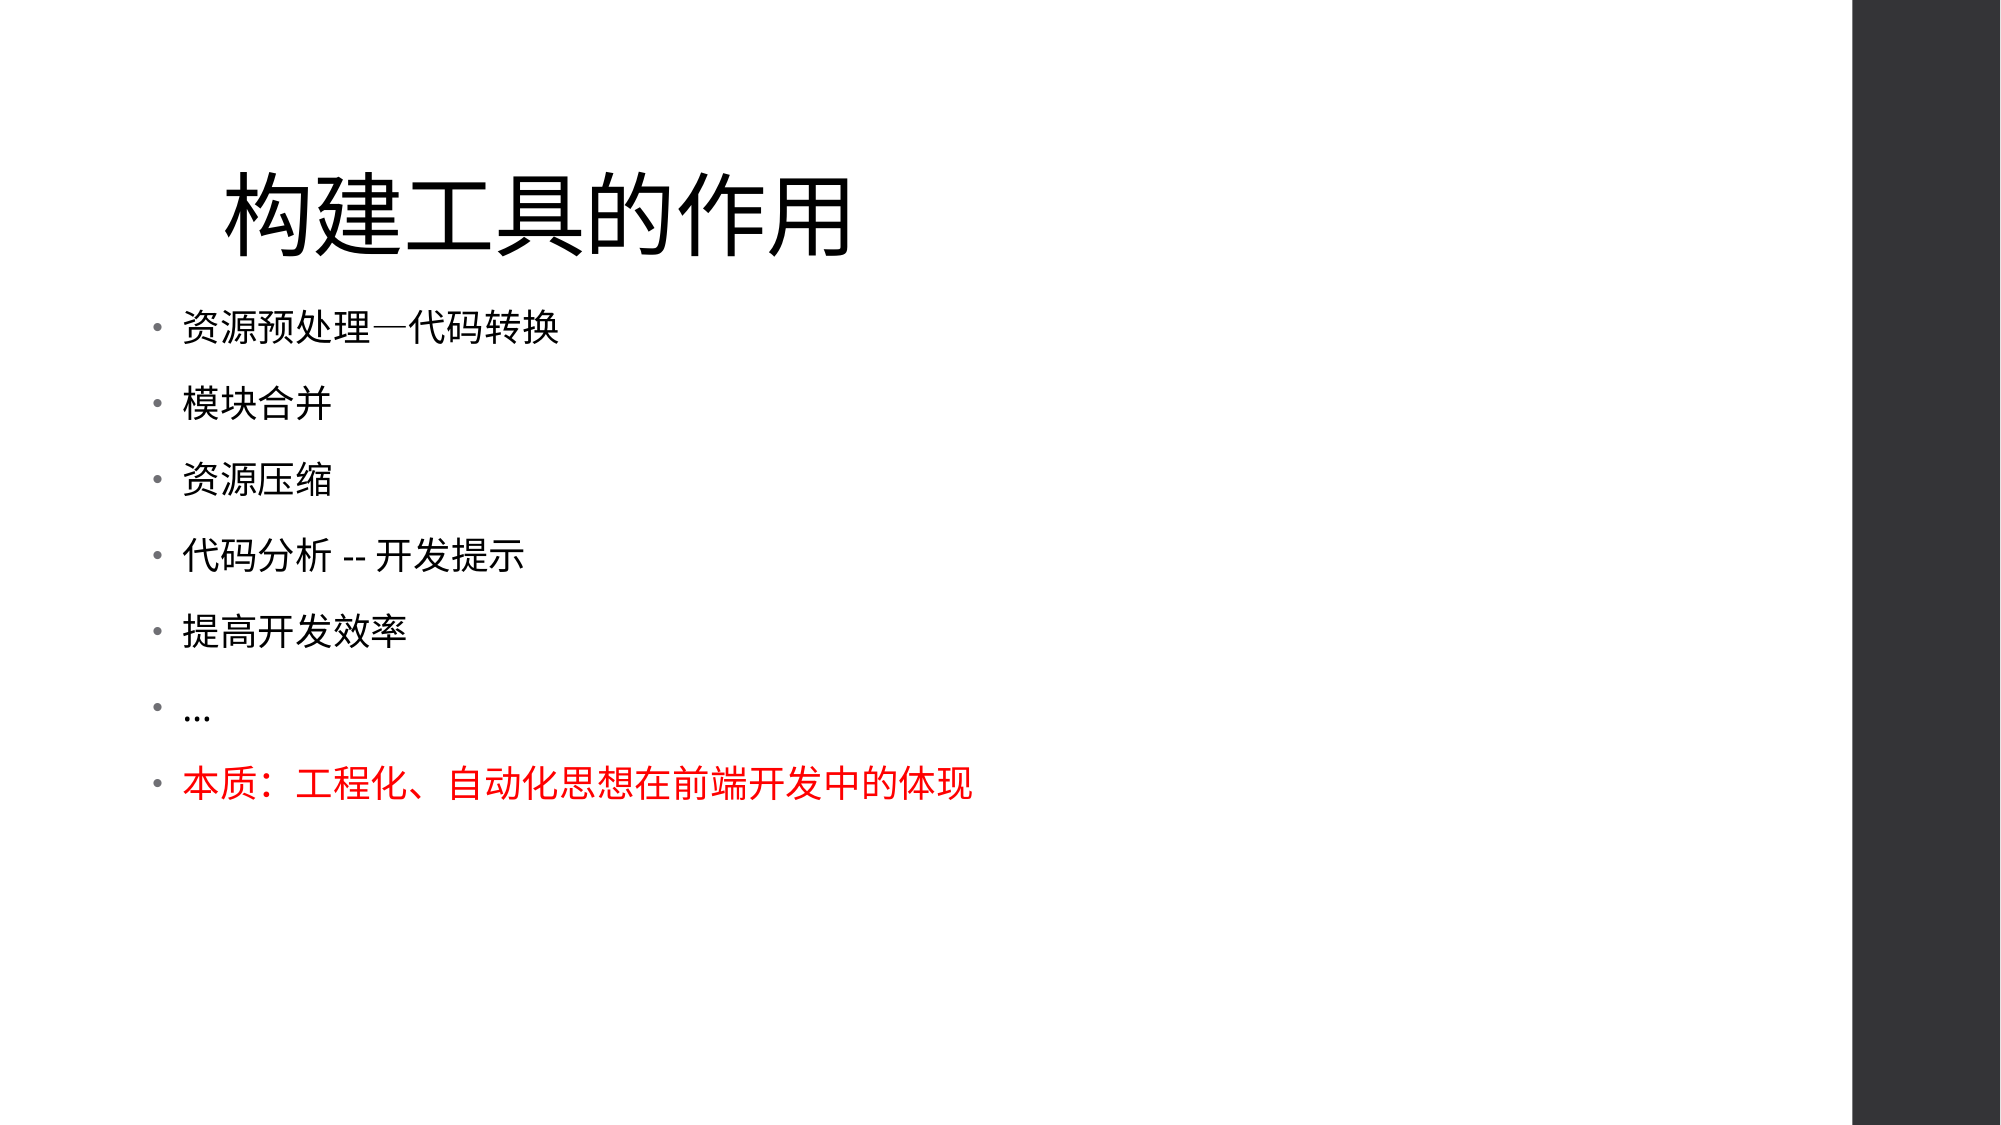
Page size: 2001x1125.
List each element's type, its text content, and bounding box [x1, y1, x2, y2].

list 资源预处理—代码转换 模块合并 资源压缩 代码分析--开发提示 提高开发效率 … 本质：工程化、自动化思想在前端开发中的体现 [137, 299, 1863, 1023]
title 构建工具的作用 [206, 60, 1797, 278]
